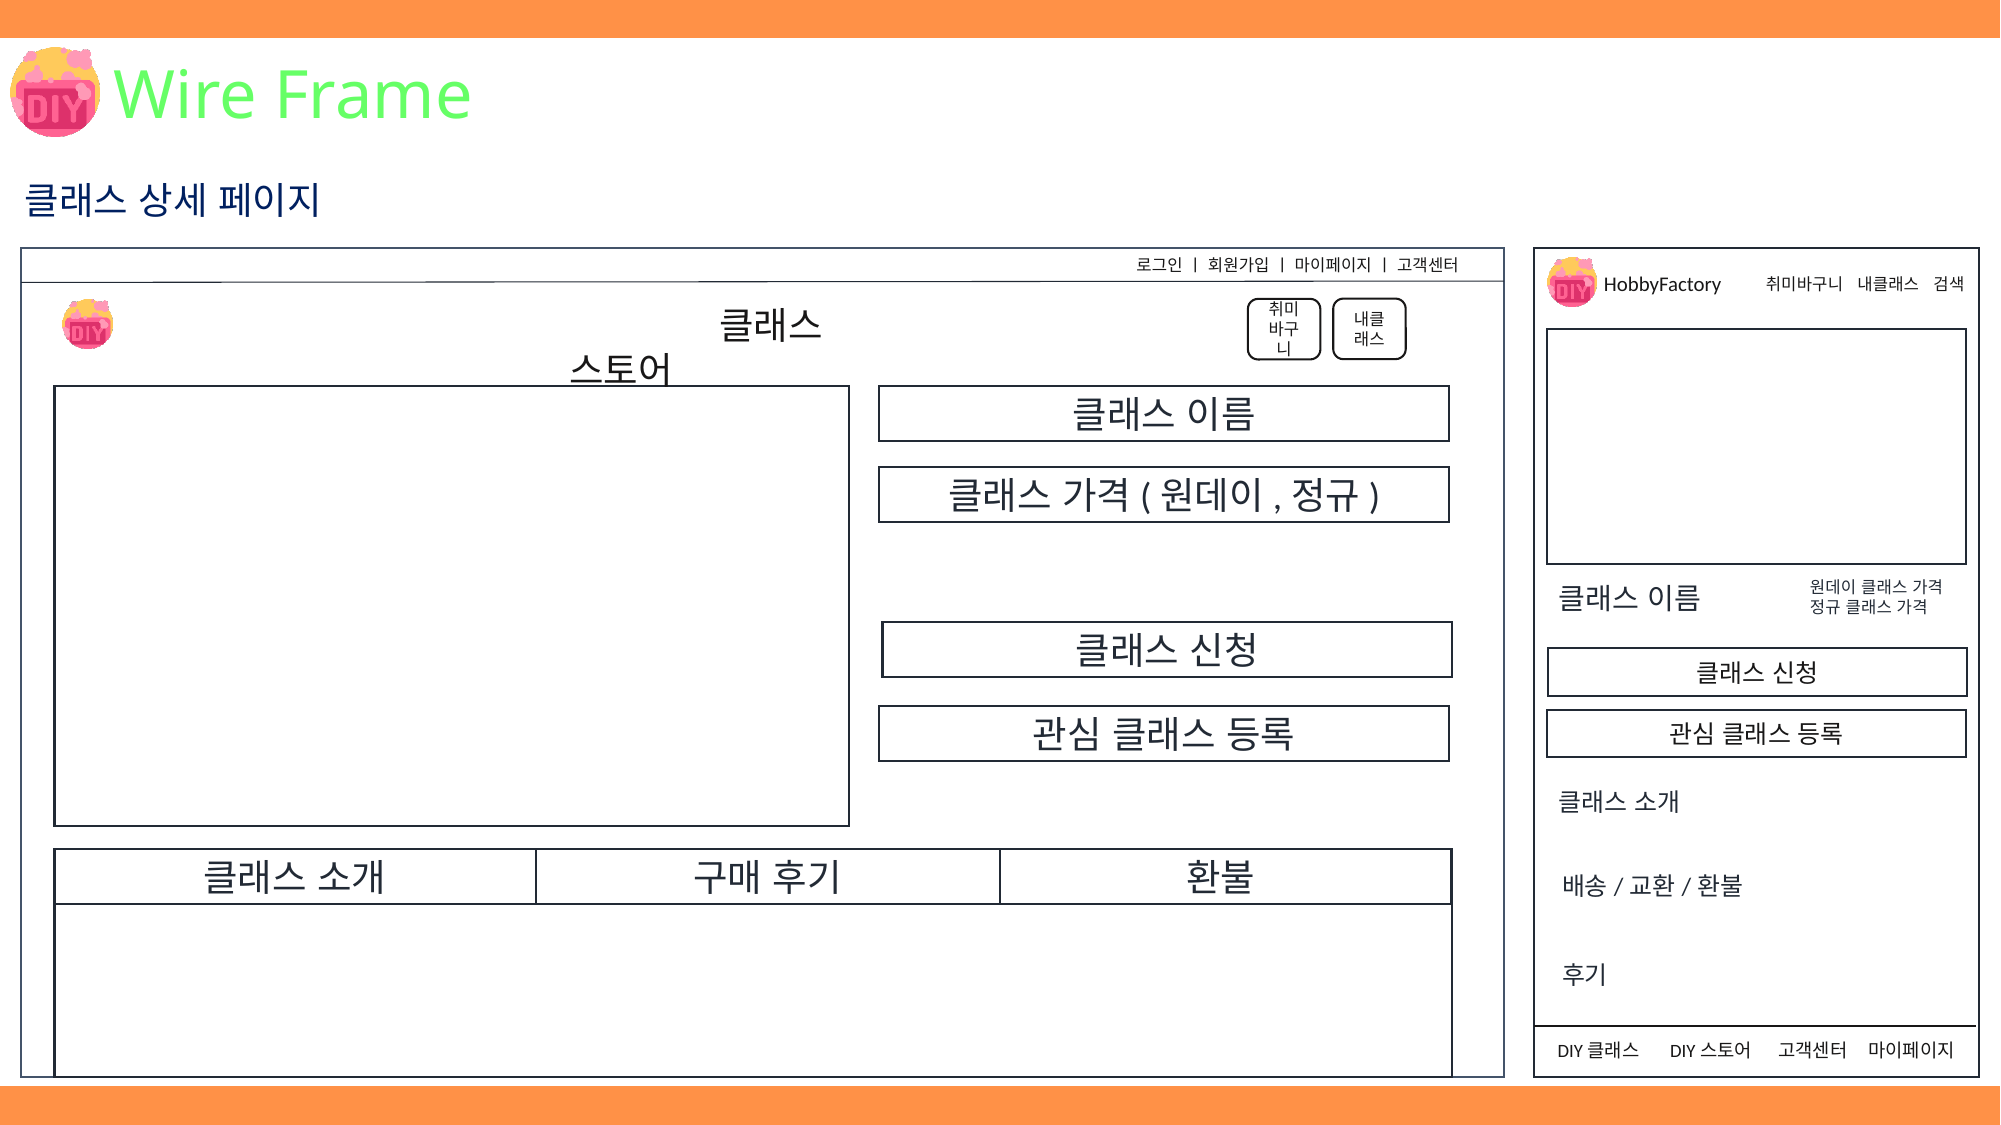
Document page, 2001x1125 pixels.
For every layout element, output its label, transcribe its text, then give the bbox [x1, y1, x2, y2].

text_box 내클래스 [1332, 297, 1407, 361]
text_box 클래스 신청 [881, 621, 1453, 678]
text_box DIY클래스 DIY스토어 고객센터 마이페이지 [1542, 1031, 2000, 1069]
text_box 클래스 가격(원데이,정규) [878, 466, 1450, 523]
text_box 배송/교환/환불 [1547, 863, 1783, 908]
picture [1547, 257, 1597, 308]
text_box 로그인 ㅣ 회원가입 ㅣ 마이페이지 ㅣ 고객센터 [1121, 247, 1505, 281]
text_box 후기 [1547, 951, 1783, 997]
text_box 구매 후기 [535, 848, 999, 905]
text_box [20, 247, 1505, 1078]
text_box [1533, 247, 1980, 1078]
text_box 관심 클래스 등록 [878, 705, 1450, 762]
text_box 환불 [999, 848, 1452, 905]
picture [62, 299, 113, 349]
text_box 클래스 이름 [1543, 573, 1780, 623]
text_box Wire Frame [99, 43, 515, 139]
text_box [53, 848, 1453, 1078]
text_box 관심 클래스 등록 [1546, 709, 1967, 758]
text_box [1546, 328, 1967, 565]
text_box HobbyFactory [1597, 263, 1752, 304]
text_box 클래스 상세 페이지 [9, 169, 1466, 230]
text_box 원데이 클래스 가격 정규 클래스 가격 [1795, 569, 1973, 625]
text_box 취미바구니 [1246, 297, 1322, 361]
text_box 취미바구니 내클래스 검색 [1752, 266, 1991, 302]
text_box 클래스 신청 [1547, 647, 1968, 697]
text_box 클래스 소개 [53, 848, 535, 905]
text_box [53, 385, 850, 827]
text_box 클래스 이름 [878, 385, 1450, 442]
picture [9, 47, 100, 137]
text_box 클래스 소개 [1543, 778, 1780, 824]
text_box 클래스 스토어 [404, 294, 1171, 399]
text_box [0, 38, 2000, 1086]
